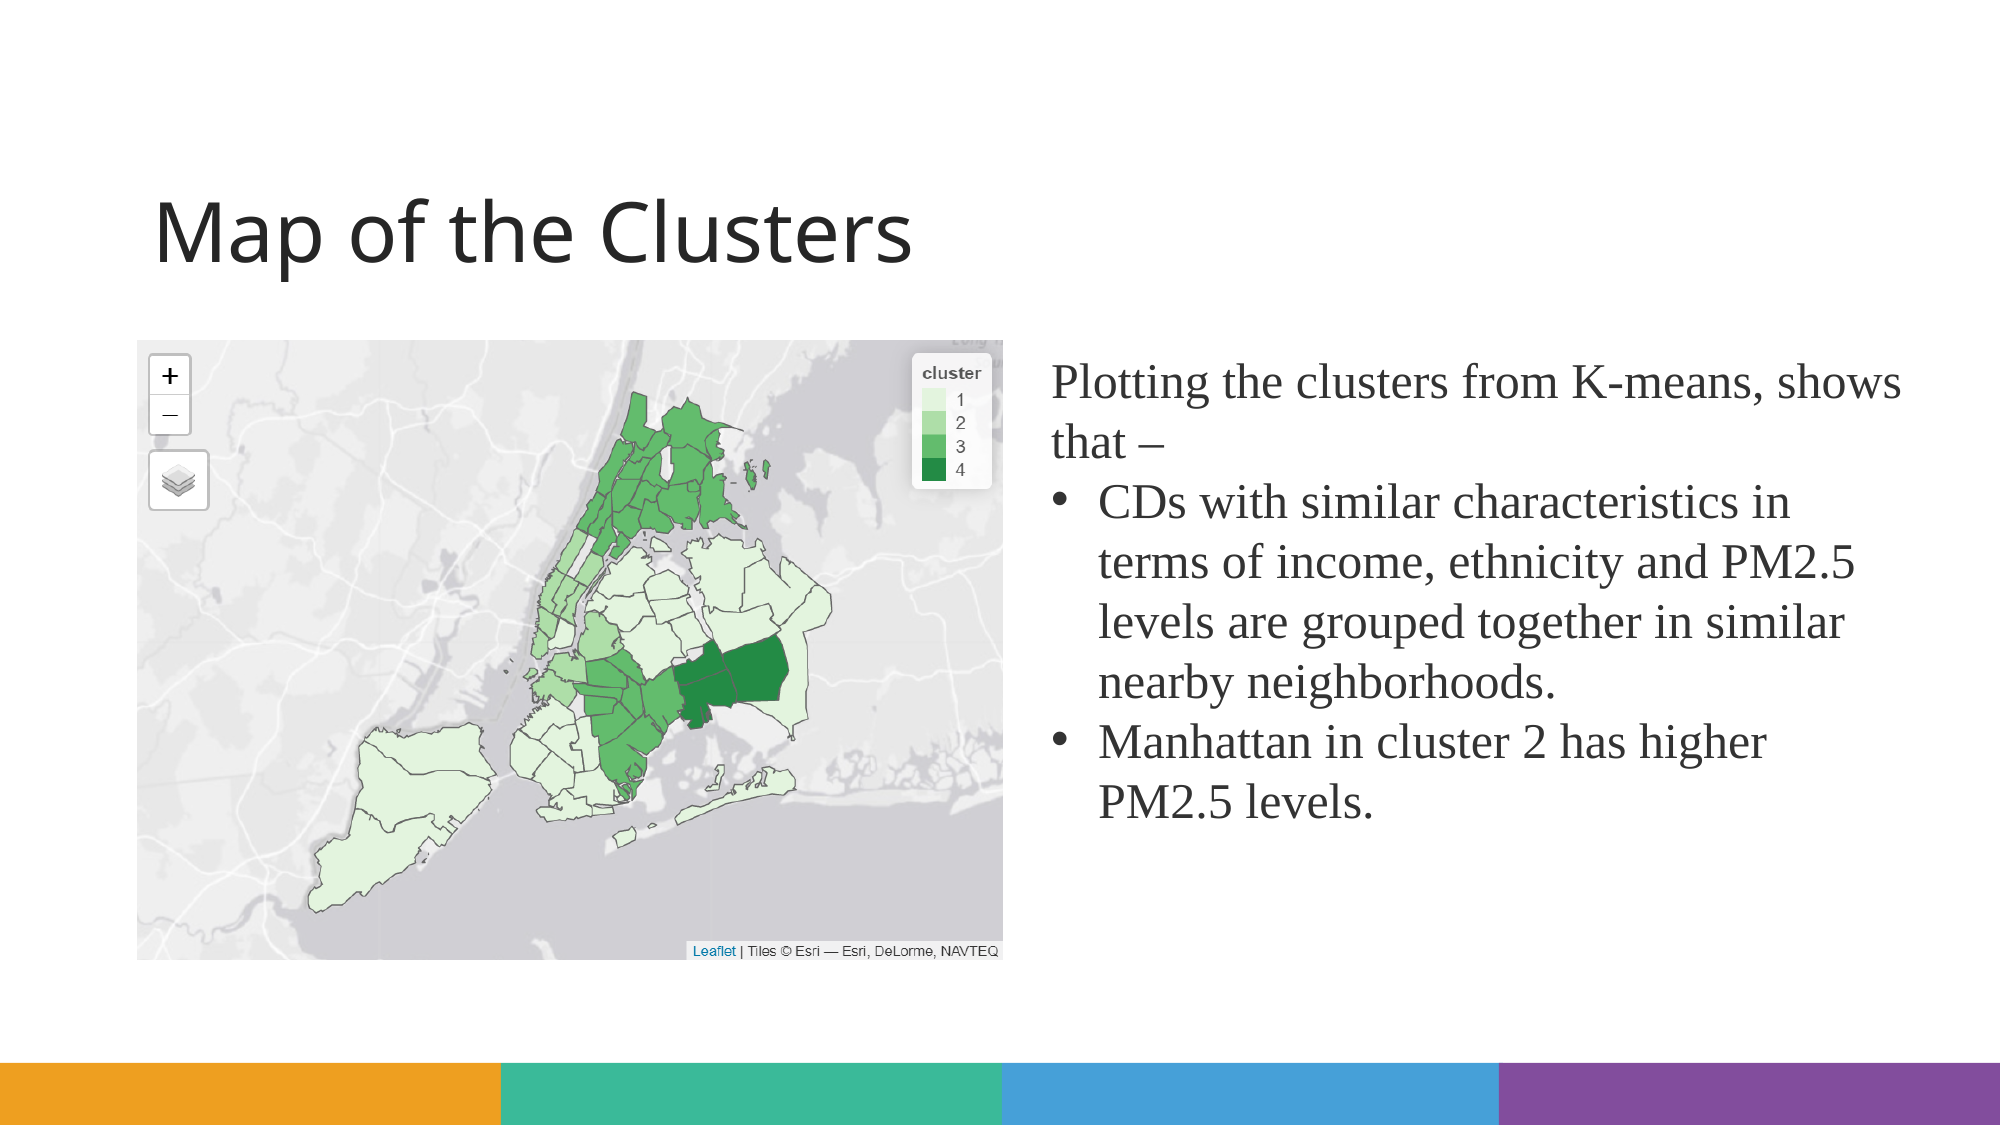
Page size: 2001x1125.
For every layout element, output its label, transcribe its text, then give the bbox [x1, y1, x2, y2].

text_box Plotting the clusters from K-means, shows that – CDs with similar characteristics in terms of income, ethnicity and PM2.5 levels are grouped together in similar nearby neighborhoods. Manhattan in cluster 2 has higher PM2.5 levels. [1036, 340, 1926, 836]
title Map of the Clusters [137, 156, 1275, 315]
picture [137, 340, 1003, 960]
